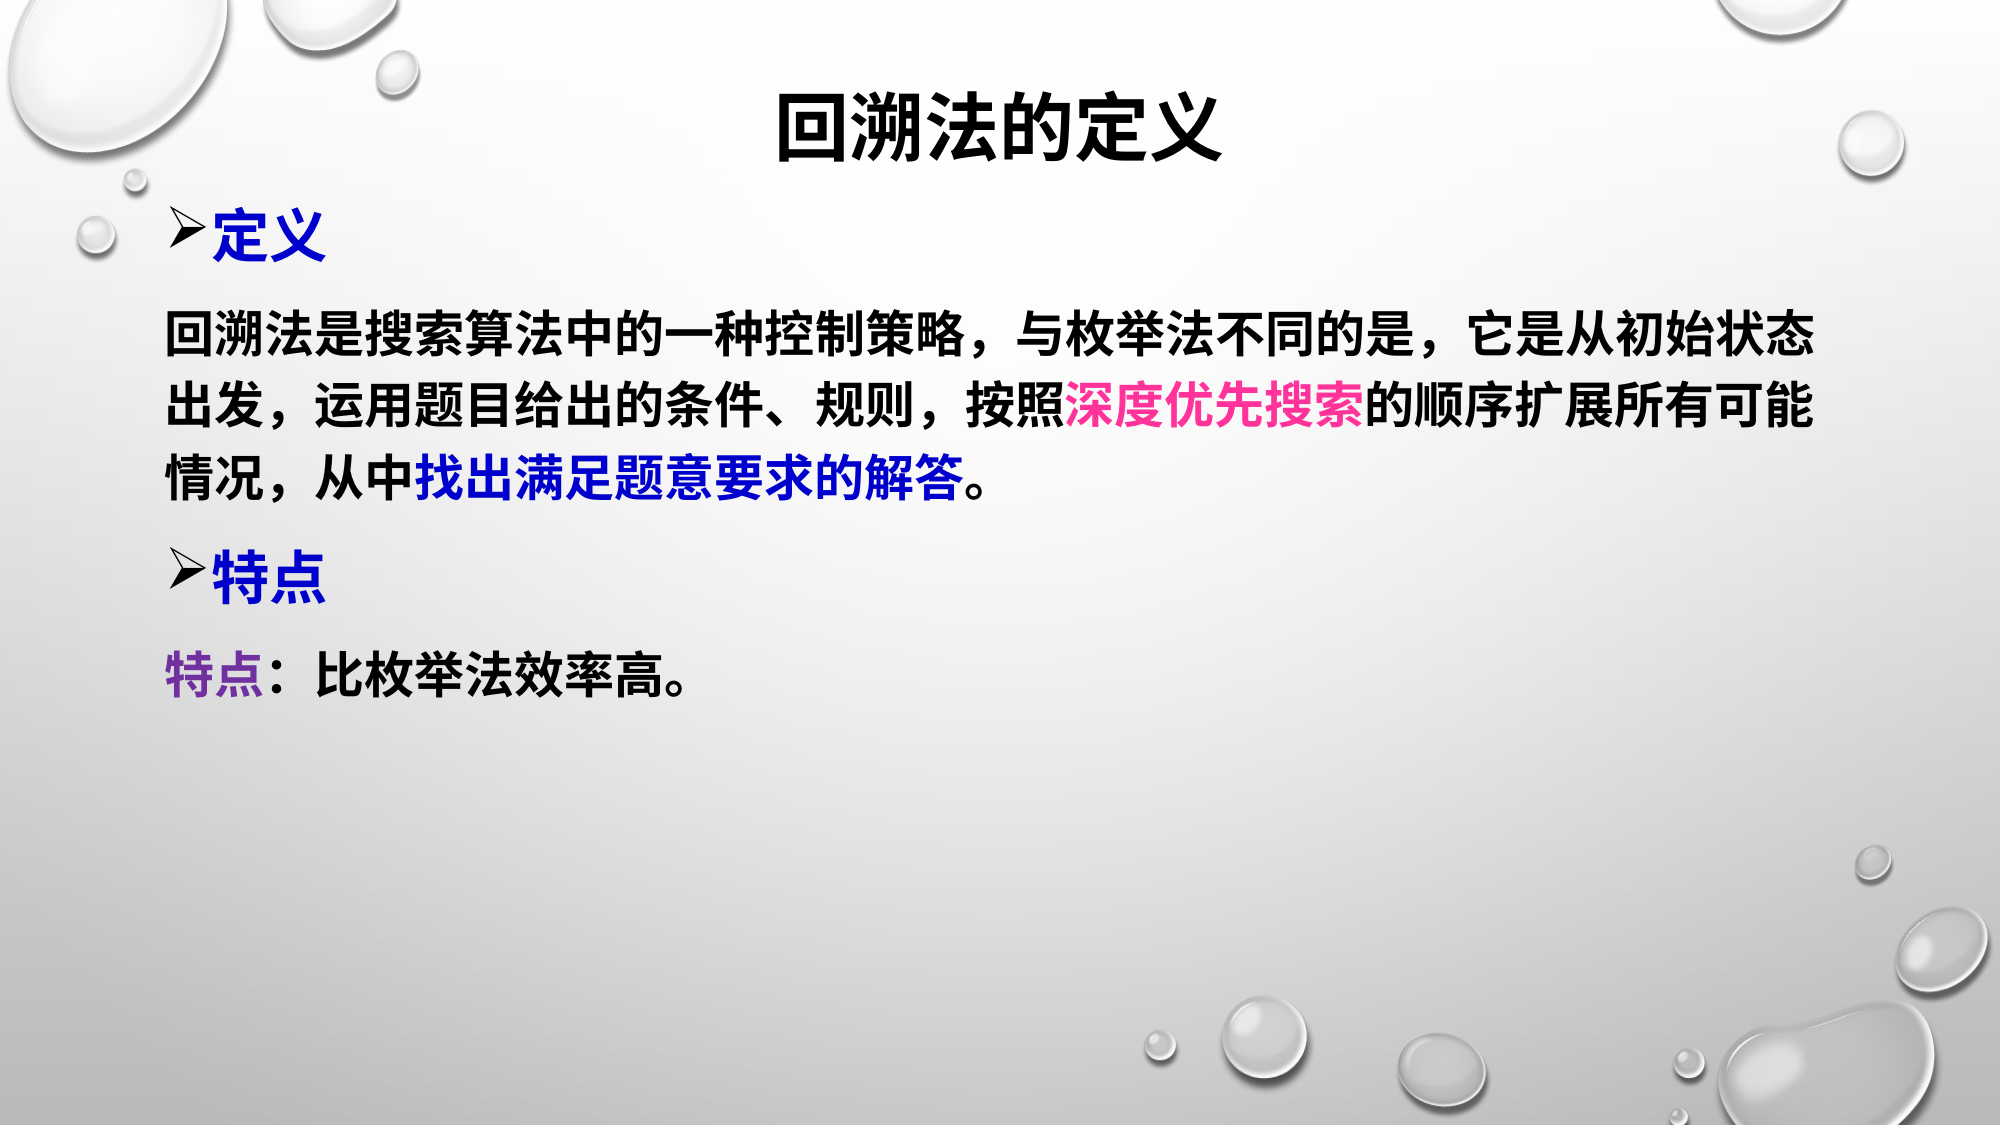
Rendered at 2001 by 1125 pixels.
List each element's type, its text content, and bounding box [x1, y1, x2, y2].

title 回溯法的定义 [149, 0, 1851, 262]
list 定义 回溯法是搜索算法中的一种控制策略，与枚举法不同的是，它是从初始状态出发，运用题目给出的条件、规则，按照深度优先搜索的顺序扩展所有可能情况，从中找出满足题意要求的解答。 特点 特点：比枚举法效率高。 [149, 177, 1850, 1087]
picture [0, 0, 2000, 1125]
